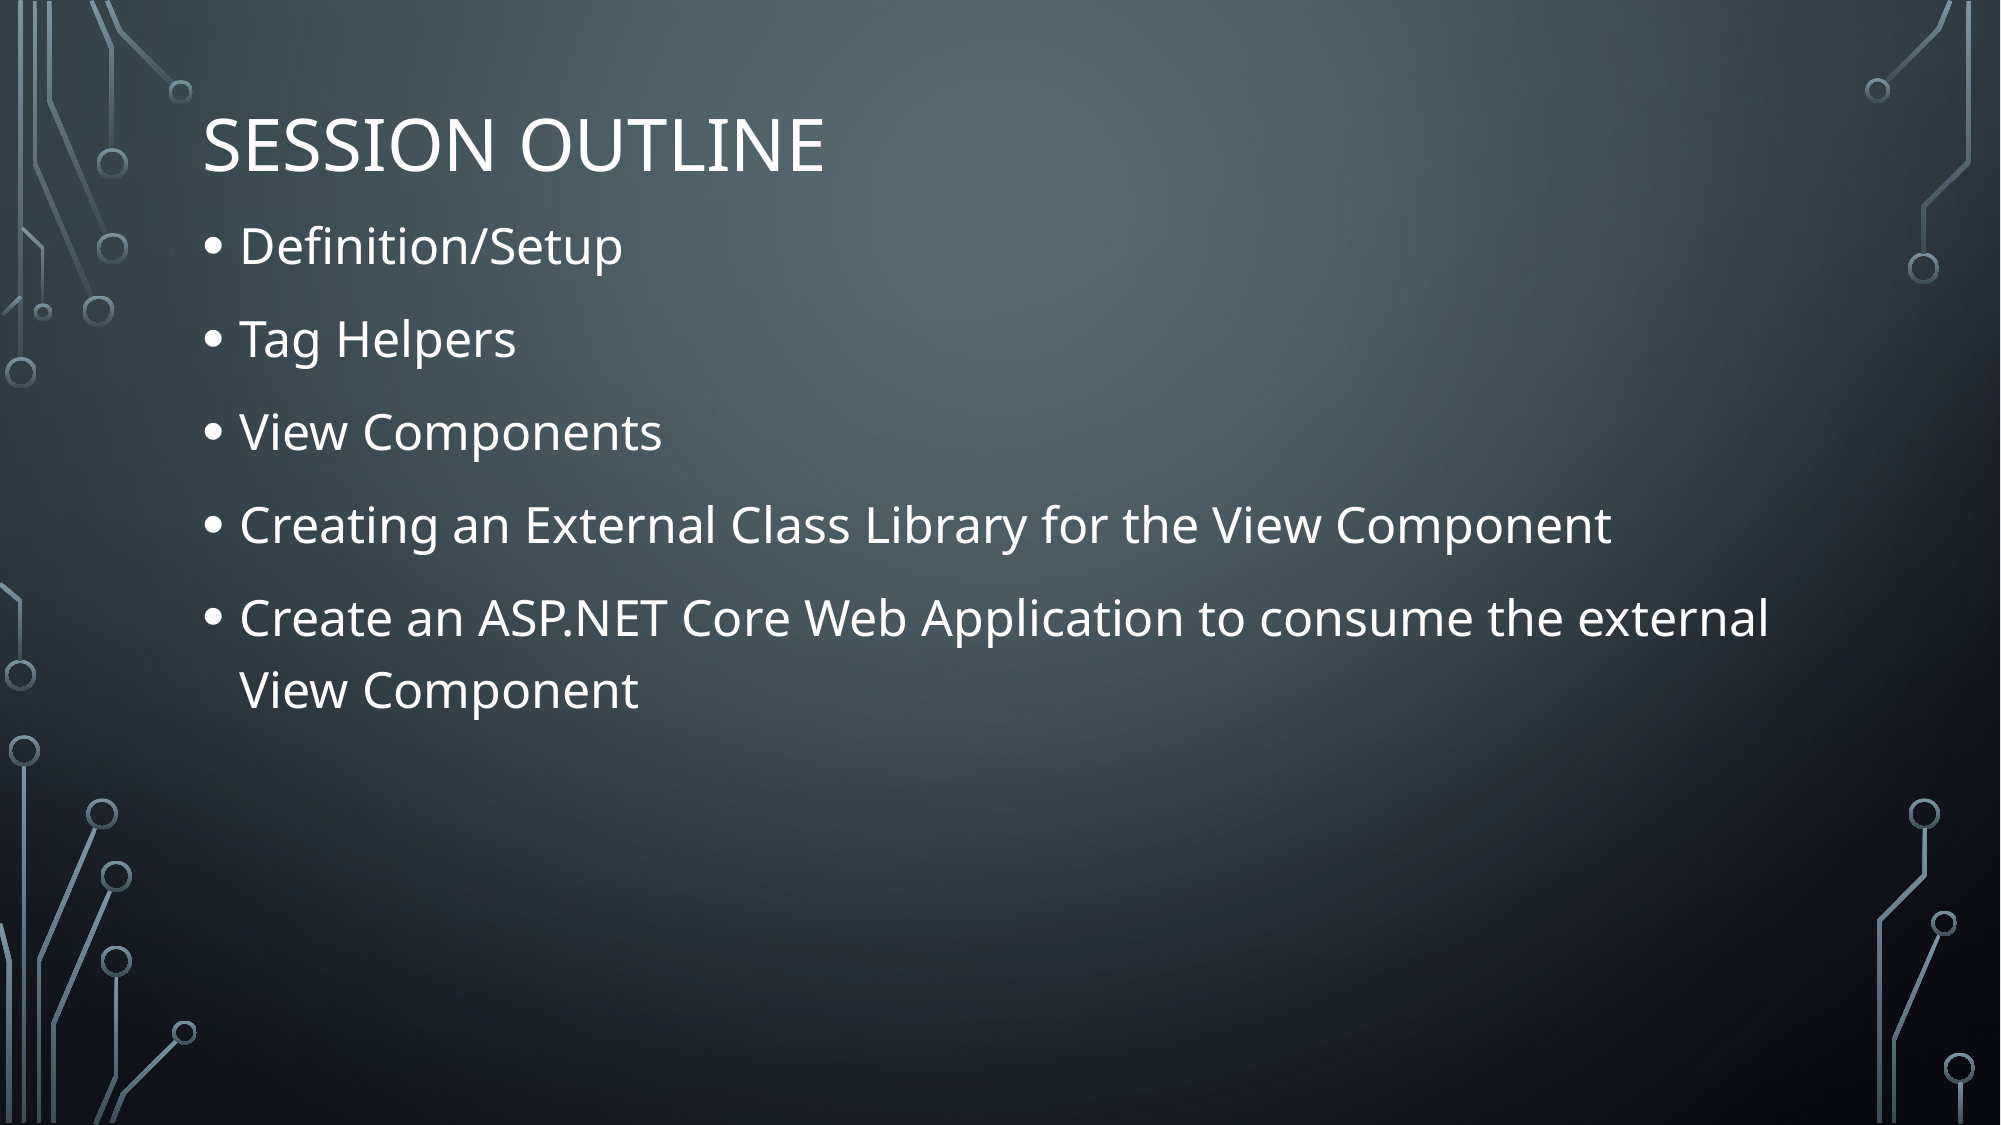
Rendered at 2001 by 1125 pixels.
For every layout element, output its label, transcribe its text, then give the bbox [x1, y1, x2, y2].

list Definition/Setup Tag Helpers View Components Creating an External Class Library for the View Component Create an ASP.NET Core Web Application to consume the external View Component [187, 195, 1813, 950]
title Session outline [187, 101, 1813, 195]
